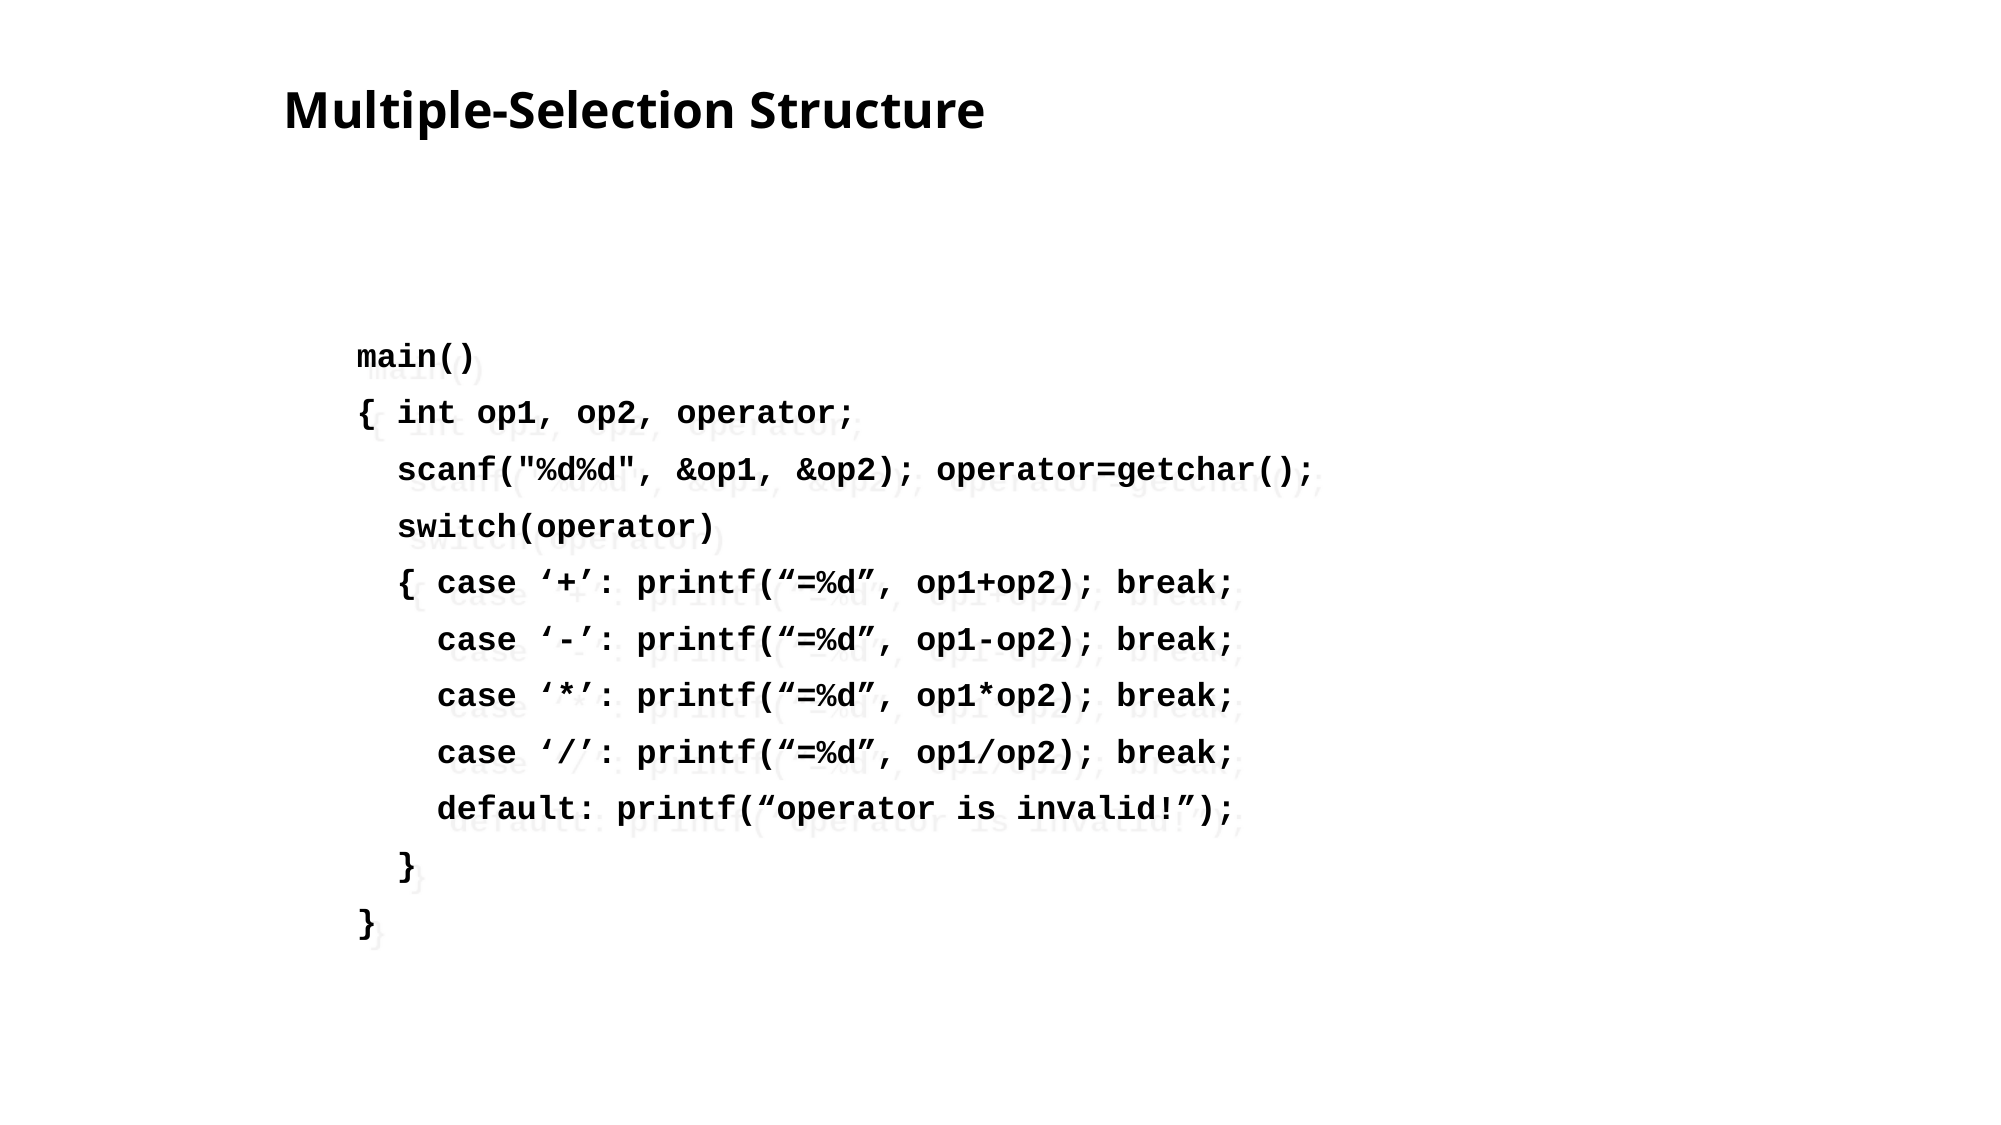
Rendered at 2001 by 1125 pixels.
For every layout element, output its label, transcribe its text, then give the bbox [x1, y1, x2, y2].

title Multiple-Selection Structure [268, 78, 1732, 220]
text_box main() { int op1, op2, operator; scanf("%d%d", &op1, &op2); operator=getchar(); switch(operator) { case ‘+’: printf(“=%d”, op1+op2); break; case ‘-’: printf(“=%d”, op1-op2); break; case ‘*’: printf(“=%d”, op1*op2); break; case ‘/’: printf(“=%d”, op1/op2); break; default: printf(“operator is invalid!”); } } [342, 326, 1399, 948]
